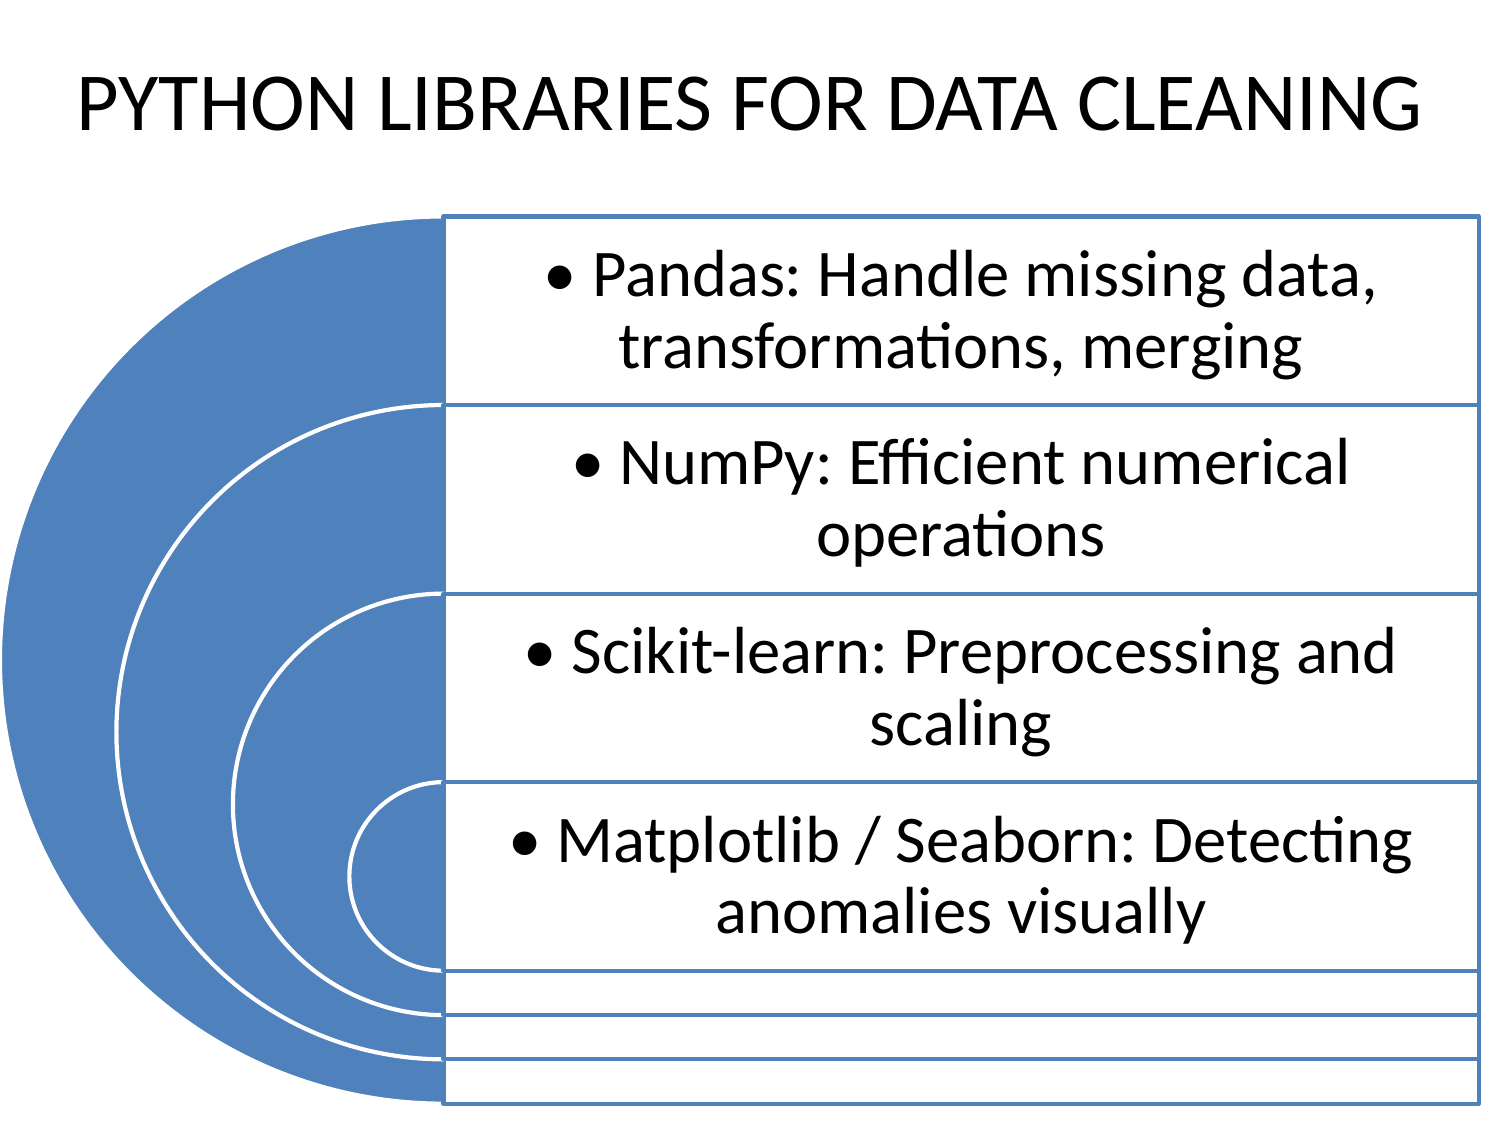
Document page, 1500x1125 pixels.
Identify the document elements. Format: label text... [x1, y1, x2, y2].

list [0, 195, 1480, 1125]
title PYTHON LIBRARIES FOR DATA CLEANING [0, 0, 1500, 196]
